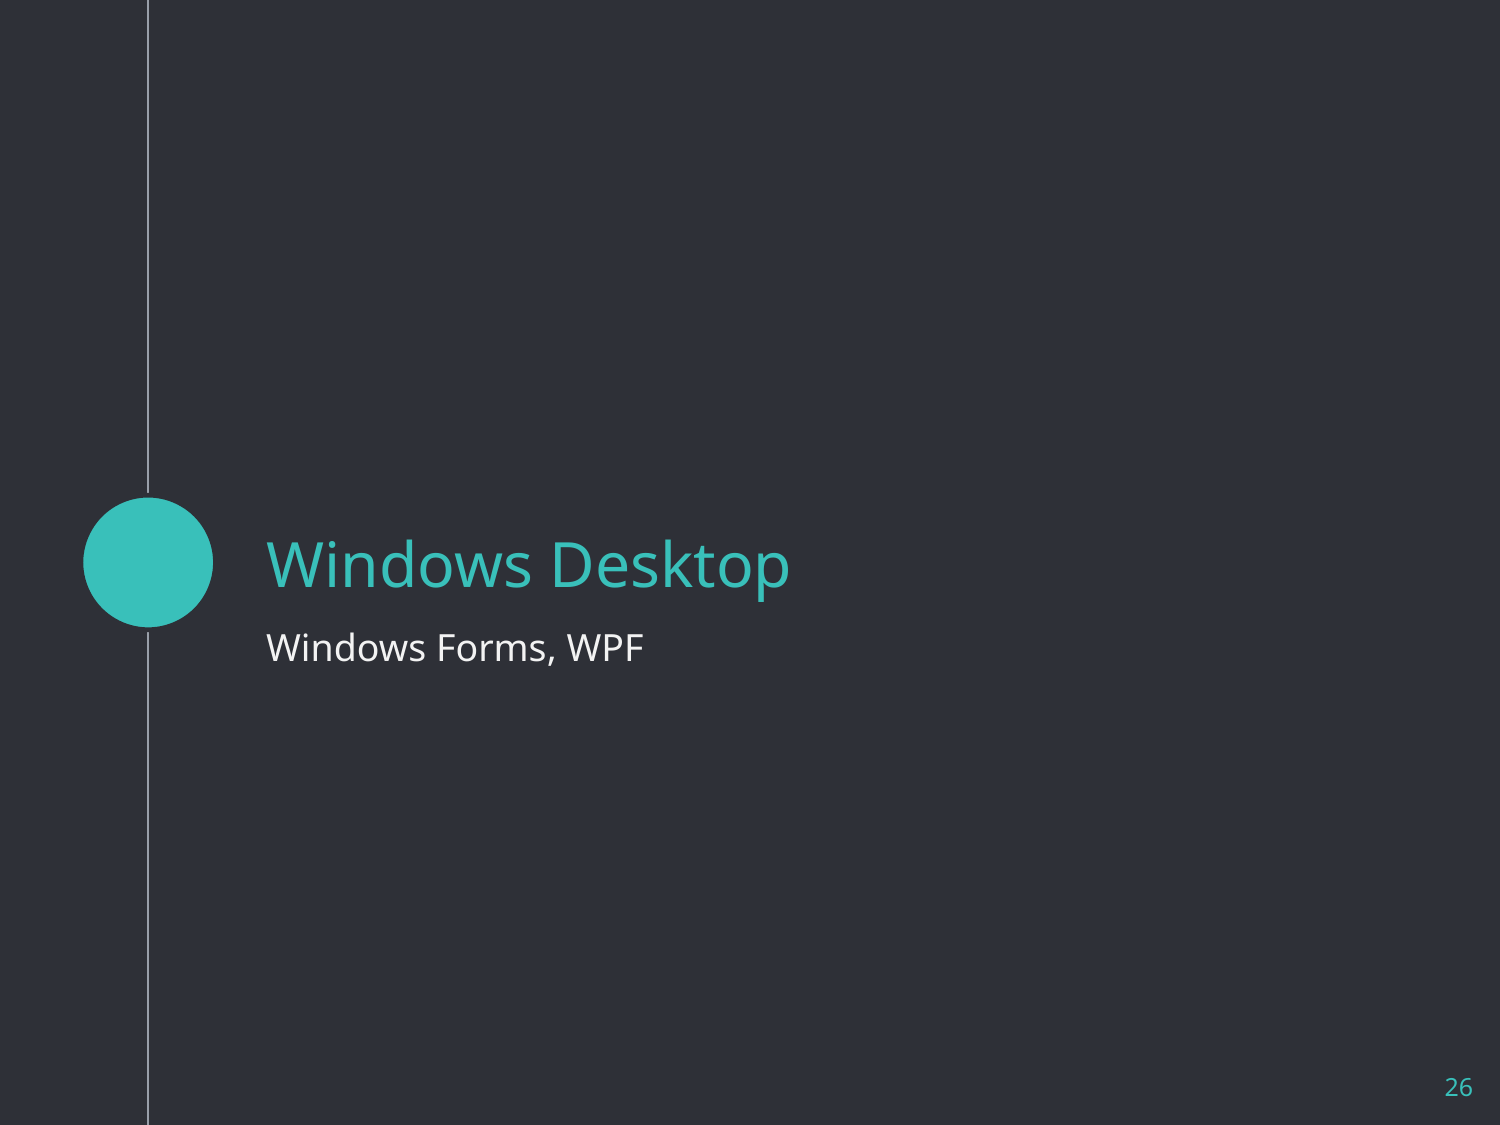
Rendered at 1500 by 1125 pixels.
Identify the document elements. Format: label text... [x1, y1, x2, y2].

title Windows Desktop [250, 504, 1362, 608]
subtitle Windows Forms, WPF [250, 608, 1388, 686]
slide_number 26 [1398, 1056, 1489, 1125]
text_box [82, 498, 215, 628]
